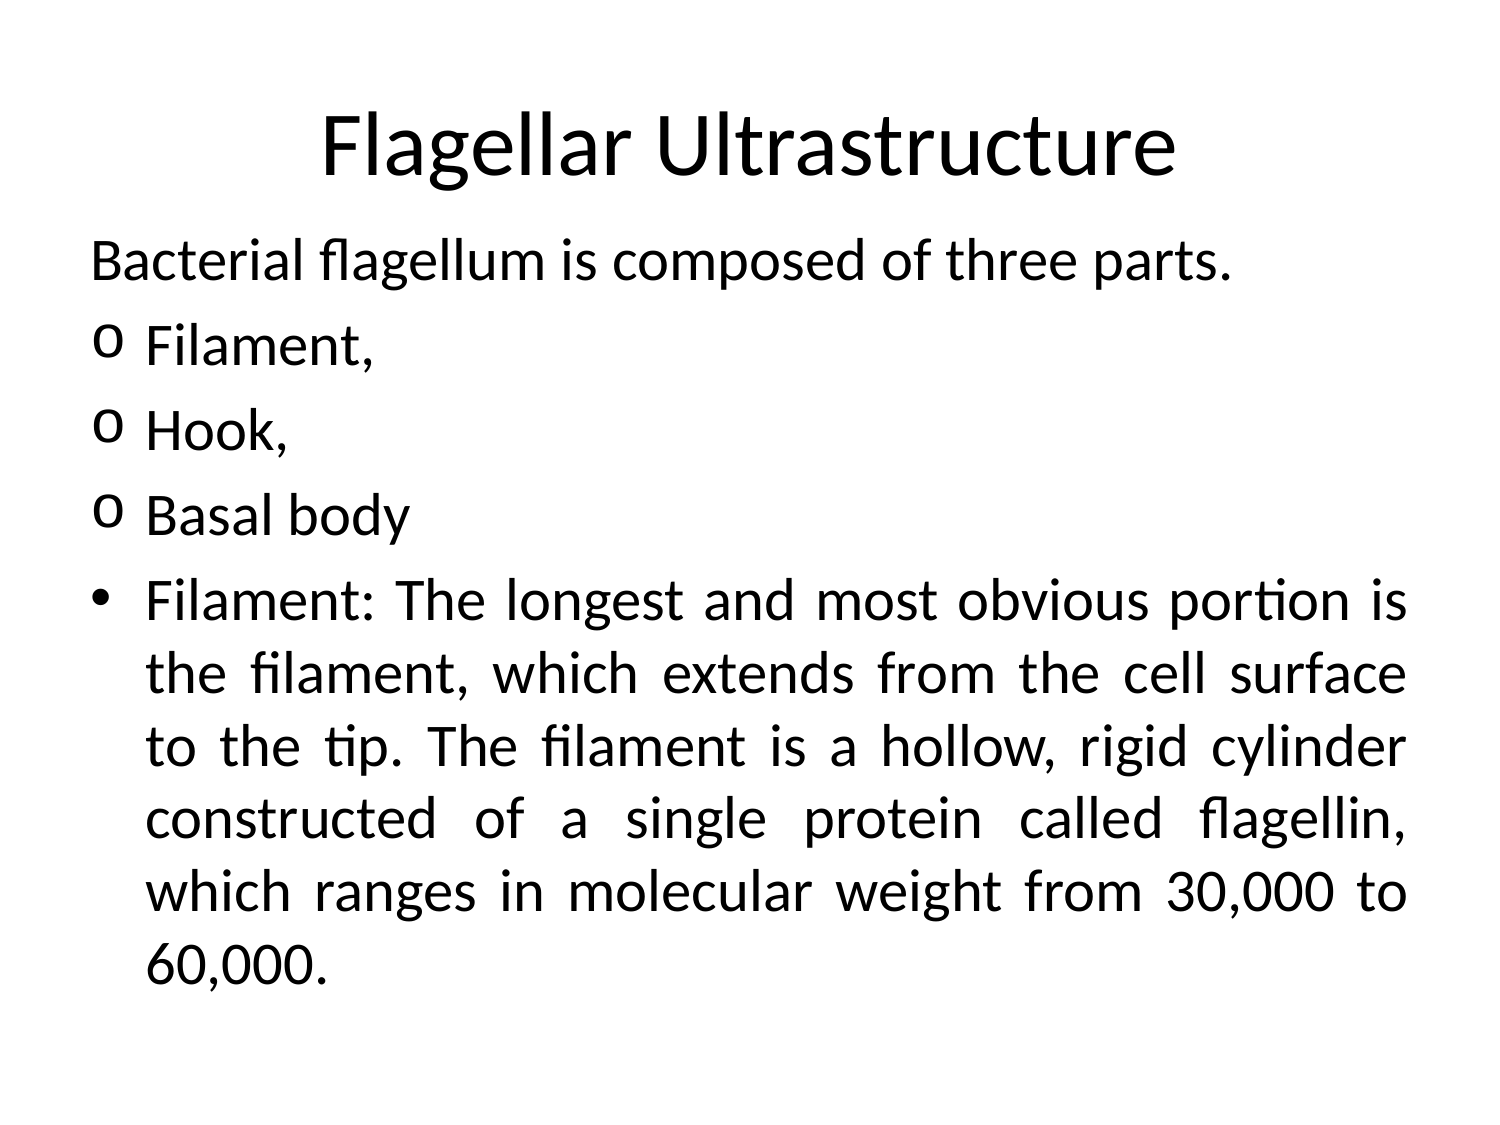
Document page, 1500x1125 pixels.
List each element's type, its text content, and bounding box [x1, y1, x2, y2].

list Bacterial flagellum is composed of three parts. Filament, Hook, Basal body Filament: The longest and most obvious portion is the filament, which extends from the cell surface to the tip. The filament is a hollow, rigid cylinder constructed of a single protein called flagellin, which ranges in molecular weight from 30,000 to 60,000. [75, 212, 1425, 1005]
title Flagellar Ultrastructure [75, 45, 1425, 212]
